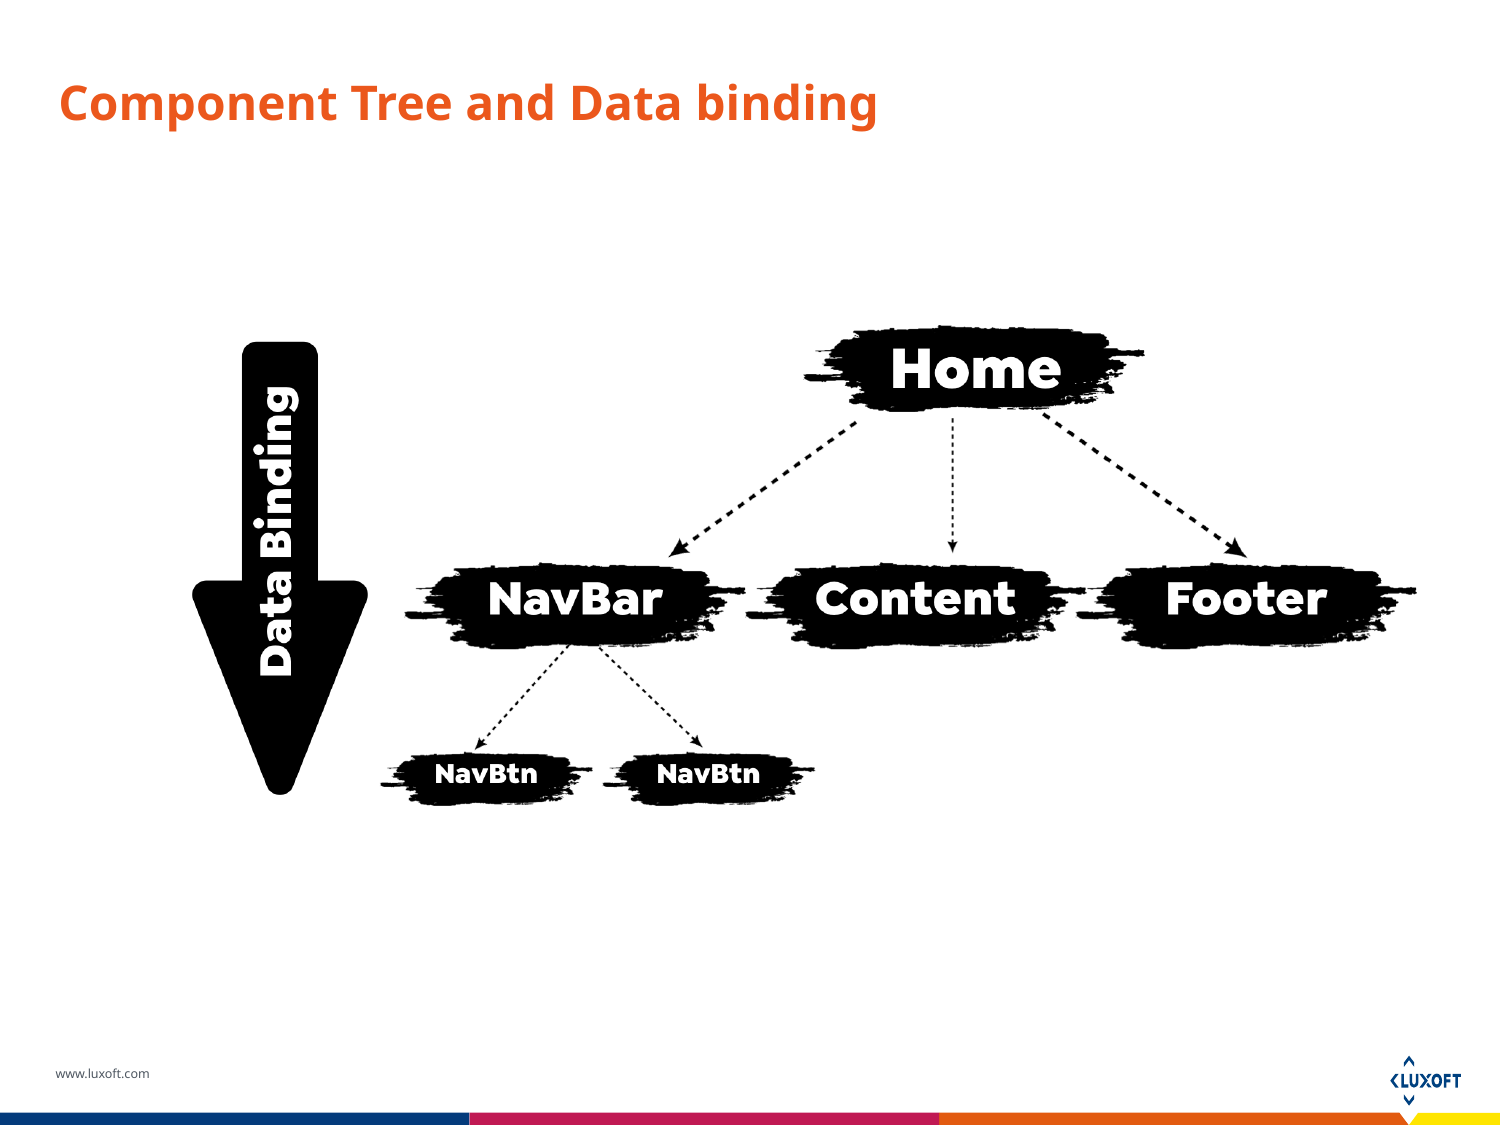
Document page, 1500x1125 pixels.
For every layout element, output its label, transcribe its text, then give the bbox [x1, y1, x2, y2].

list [159, 290, 1417, 1125]
title Component Tree and Data binding [47, 59, 1457, 143]
